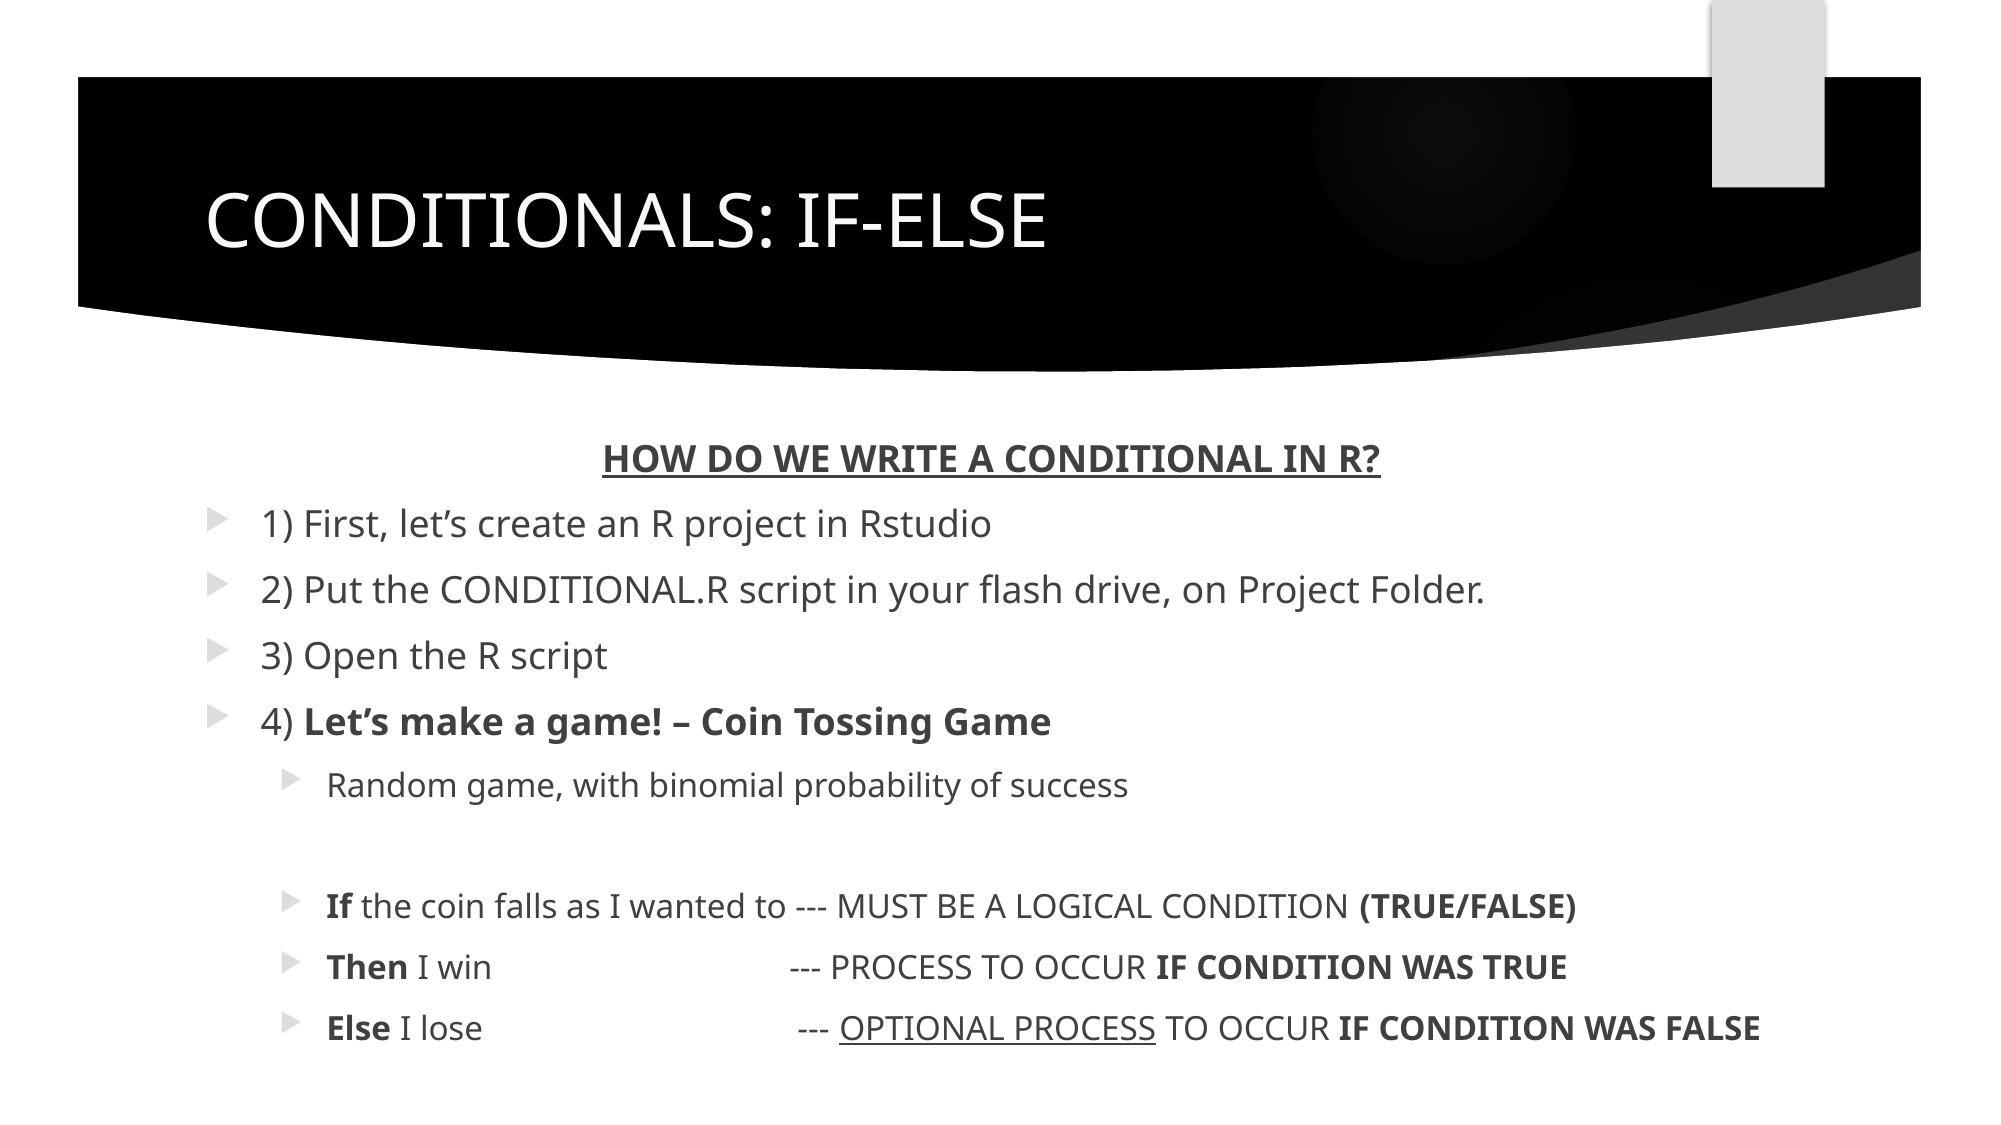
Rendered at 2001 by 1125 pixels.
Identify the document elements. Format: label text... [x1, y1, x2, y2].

title CONDITIONALS: IF-ELSE [189, 159, 1627, 276]
list HOW DO WE WRITE A CONDITIONAL IN R? 1) First, let’s create an R project in Rstudio 2) Put the CONDITIONAL.R script in your flash drive, on Project Folder. 3) Open the R script 4) Let’s make a game! – Coin Tossing Game Random game, with binomial probability of success If the coin falls as I wanted to --- MUST BE A LOGICAL CONDITION (TRUE/FALSE) Then I win --- PROCESS TO OCCUR IF CONDITION WAS TRUE Else I lose --- OPTIONAL PROCESS TO OCCUR IF CONDITION WAS FALSE [189, 427, 1794, 1100]
